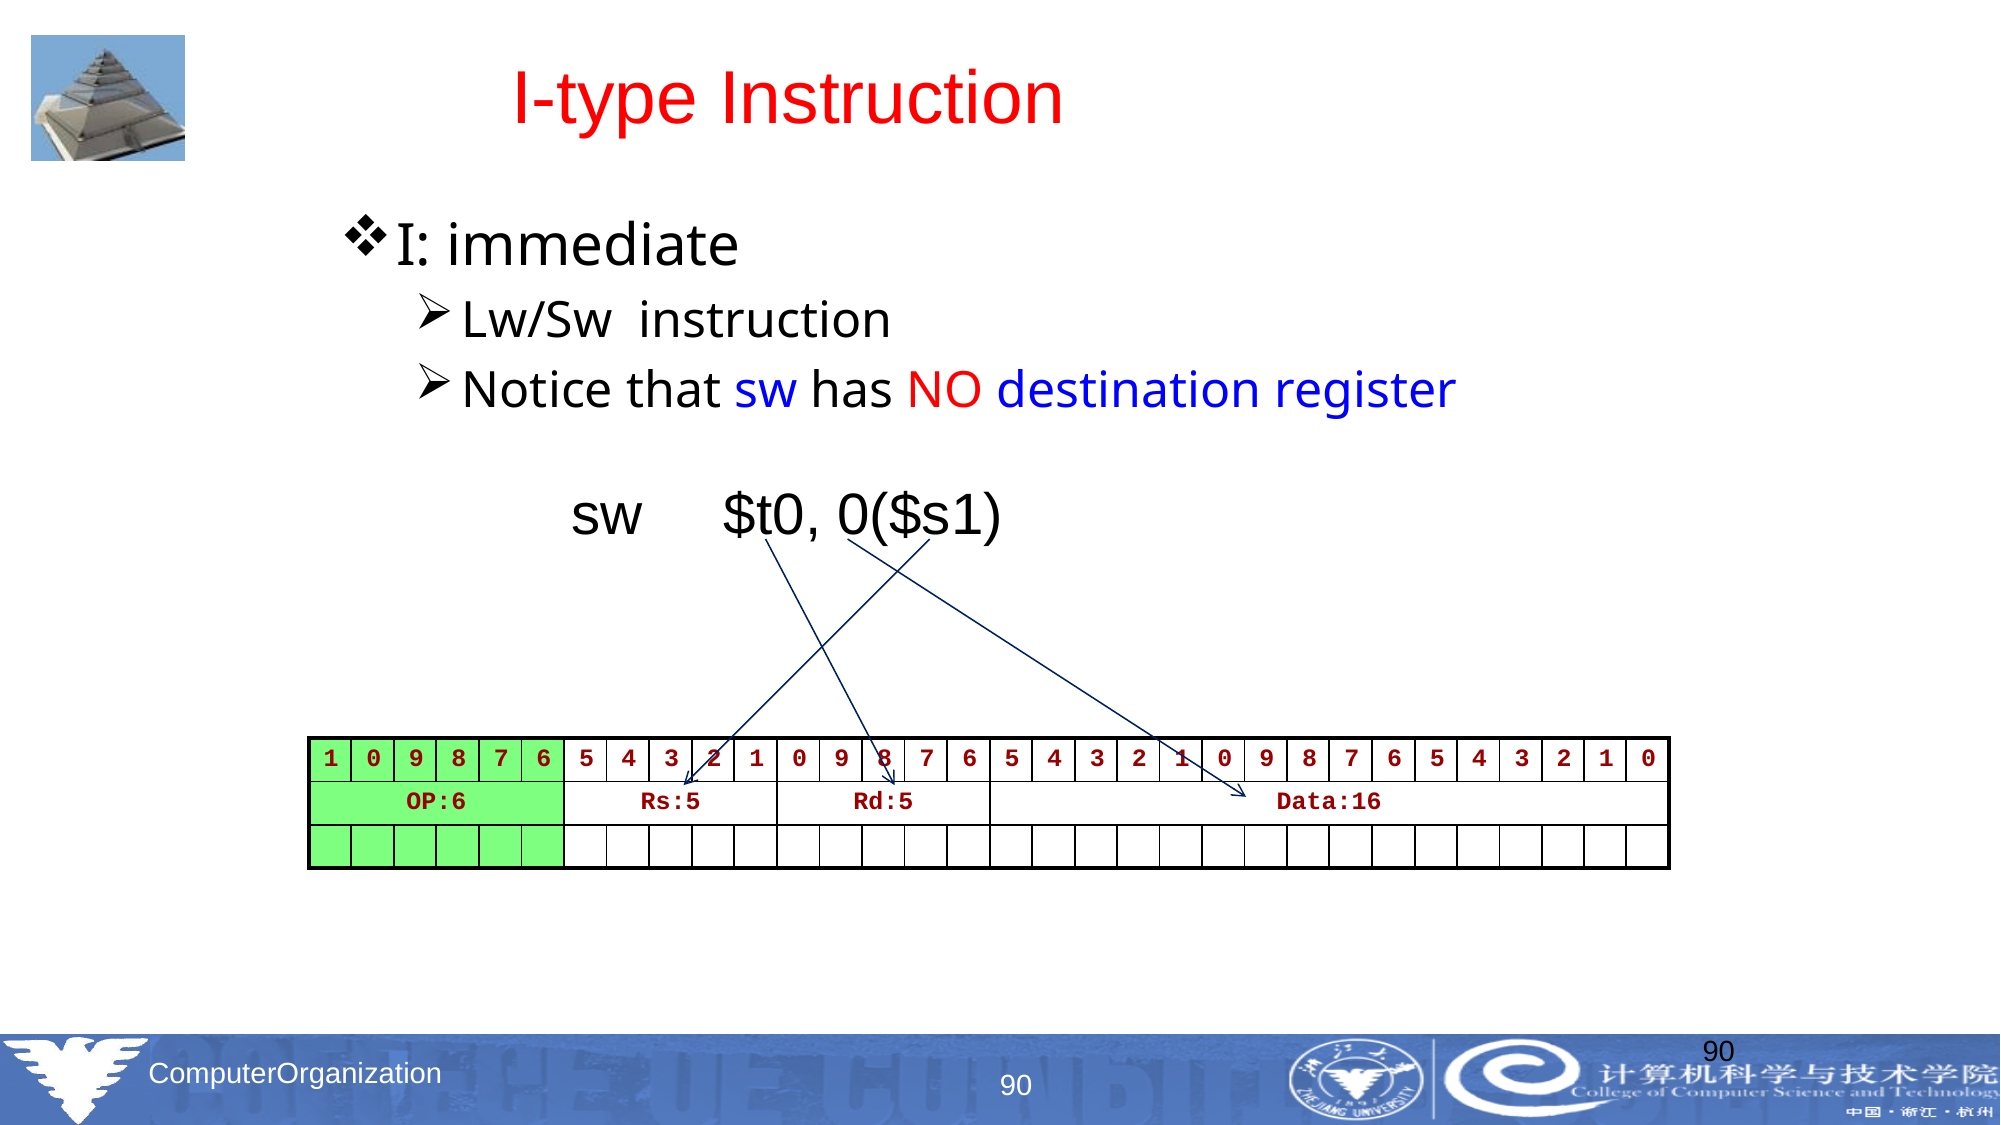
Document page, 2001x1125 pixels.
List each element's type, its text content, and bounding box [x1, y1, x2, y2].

table_cell [1416, 826, 1456, 866]
table_cell Rs:5 [565, 805, 776, 824]
table_cell [1160, 826, 1201, 866]
slide_number 90 [1399, 1024, 1751, 1103]
table_header 4 [1458, 740, 1499, 781]
table_header 0 [352, 740, 393, 781]
table_header 9 [395, 740, 435, 781]
table_cell [820, 826, 861, 866]
table_header 6 [522, 740, 549, 781]
table_cell [480, 826, 521, 866]
table_cell [522, 826, 563, 866]
table_cell [650, 826, 691, 866]
list I: immediate Lw/Sw instruction Notice that sw has NO destination register [324, 199, 1663, 423]
table_cell [437, 826, 478, 866]
table_cell [735, 826, 776, 866]
table_header 1 [311, 740, 350, 781]
table_header 1 [1585, 740, 1625, 781]
table_cell [1203, 826, 1244, 866]
table_cell [948, 826, 989, 866]
table_header 7 [480, 740, 521, 781]
table_cell Data:16 [991, 782, 1667, 824]
table_header 8 [1288, 740, 1328, 781]
table_cell [1373, 826, 1414, 866]
picture [31, 35, 185, 161]
table_cell [991, 826, 1031, 866]
table_header 9 [1251, 740, 1286, 781]
table_cell [607, 826, 648, 866]
table_header 5 [1416, 740, 1456, 781]
table_cell [1627, 826, 1667, 866]
table_cell [395, 826, 435, 866]
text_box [554, 468, 1247, 797]
table_header 8 [437, 740, 478, 781]
table_header 2 [1543, 740, 1583, 781]
table_cell OP:6 [311, 782, 563, 824]
table_cell [311, 826, 350, 866]
table_header 0 [1627, 740, 1667, 781]
table_cell [693, 826, 733, 866]
table_cell [1245, 826, 1286, 866]
table_header 7 [1330, 740, 1371, 781]
table_cell [1033, 826, 1074, 866]
table_cell [1288, 826, 1328, 866]
table_cell [905, 826, 946, 866]
table_cell [1543, 826, 1583, 866]
table_cell [1585, 826, 1625, 866]
table_header 3 [1500, 740, 1541, 781]
table_cell [1500, 826, 1541, 866]
table_cell [1118, 826, 1159, 866]
table_cell [1458, 826, 1499, 866]
table_cell [863, 826, 904, 866]
table_cell Rd:5 [778, 805, 989, 824]
table_cell [778, 826, 819, 866]
picture [0, 1034, 2000, 1125]
table_header 6 [1373, 740, 1414, 781]
title I-type Instruction [495, 0, 1709, 188]
table_cell [565, 826, 606, 866]
table_cell [1330, 826, 1371, 866]
table_cell [1076, 826, 1116, 866]
table_cell [352, 826, 393, 866]
